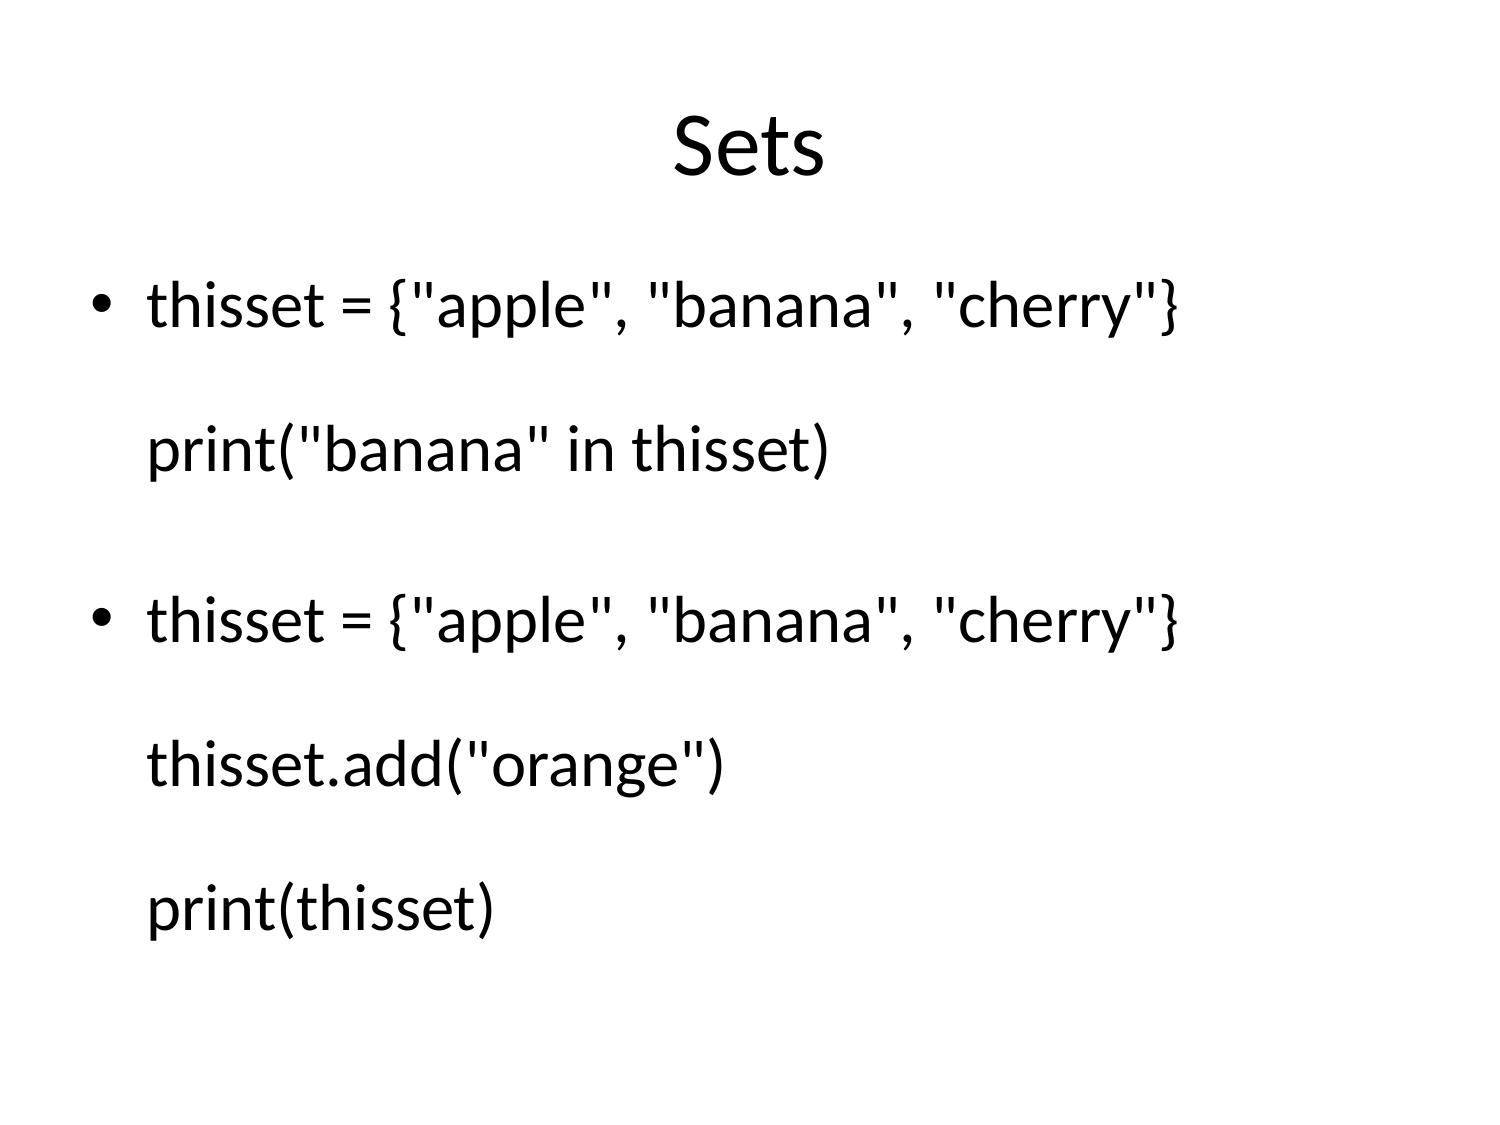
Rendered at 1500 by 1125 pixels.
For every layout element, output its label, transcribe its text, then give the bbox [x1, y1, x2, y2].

title Sets [75, 45, 1425, 233]
list thisset = {"apple", "banana", "cherry"} print("banana" in thisset) thisset = {"apple", "banana", "cherry"} thisset.add("orange") print(thisset) [75, 262, 1425, 1005]
